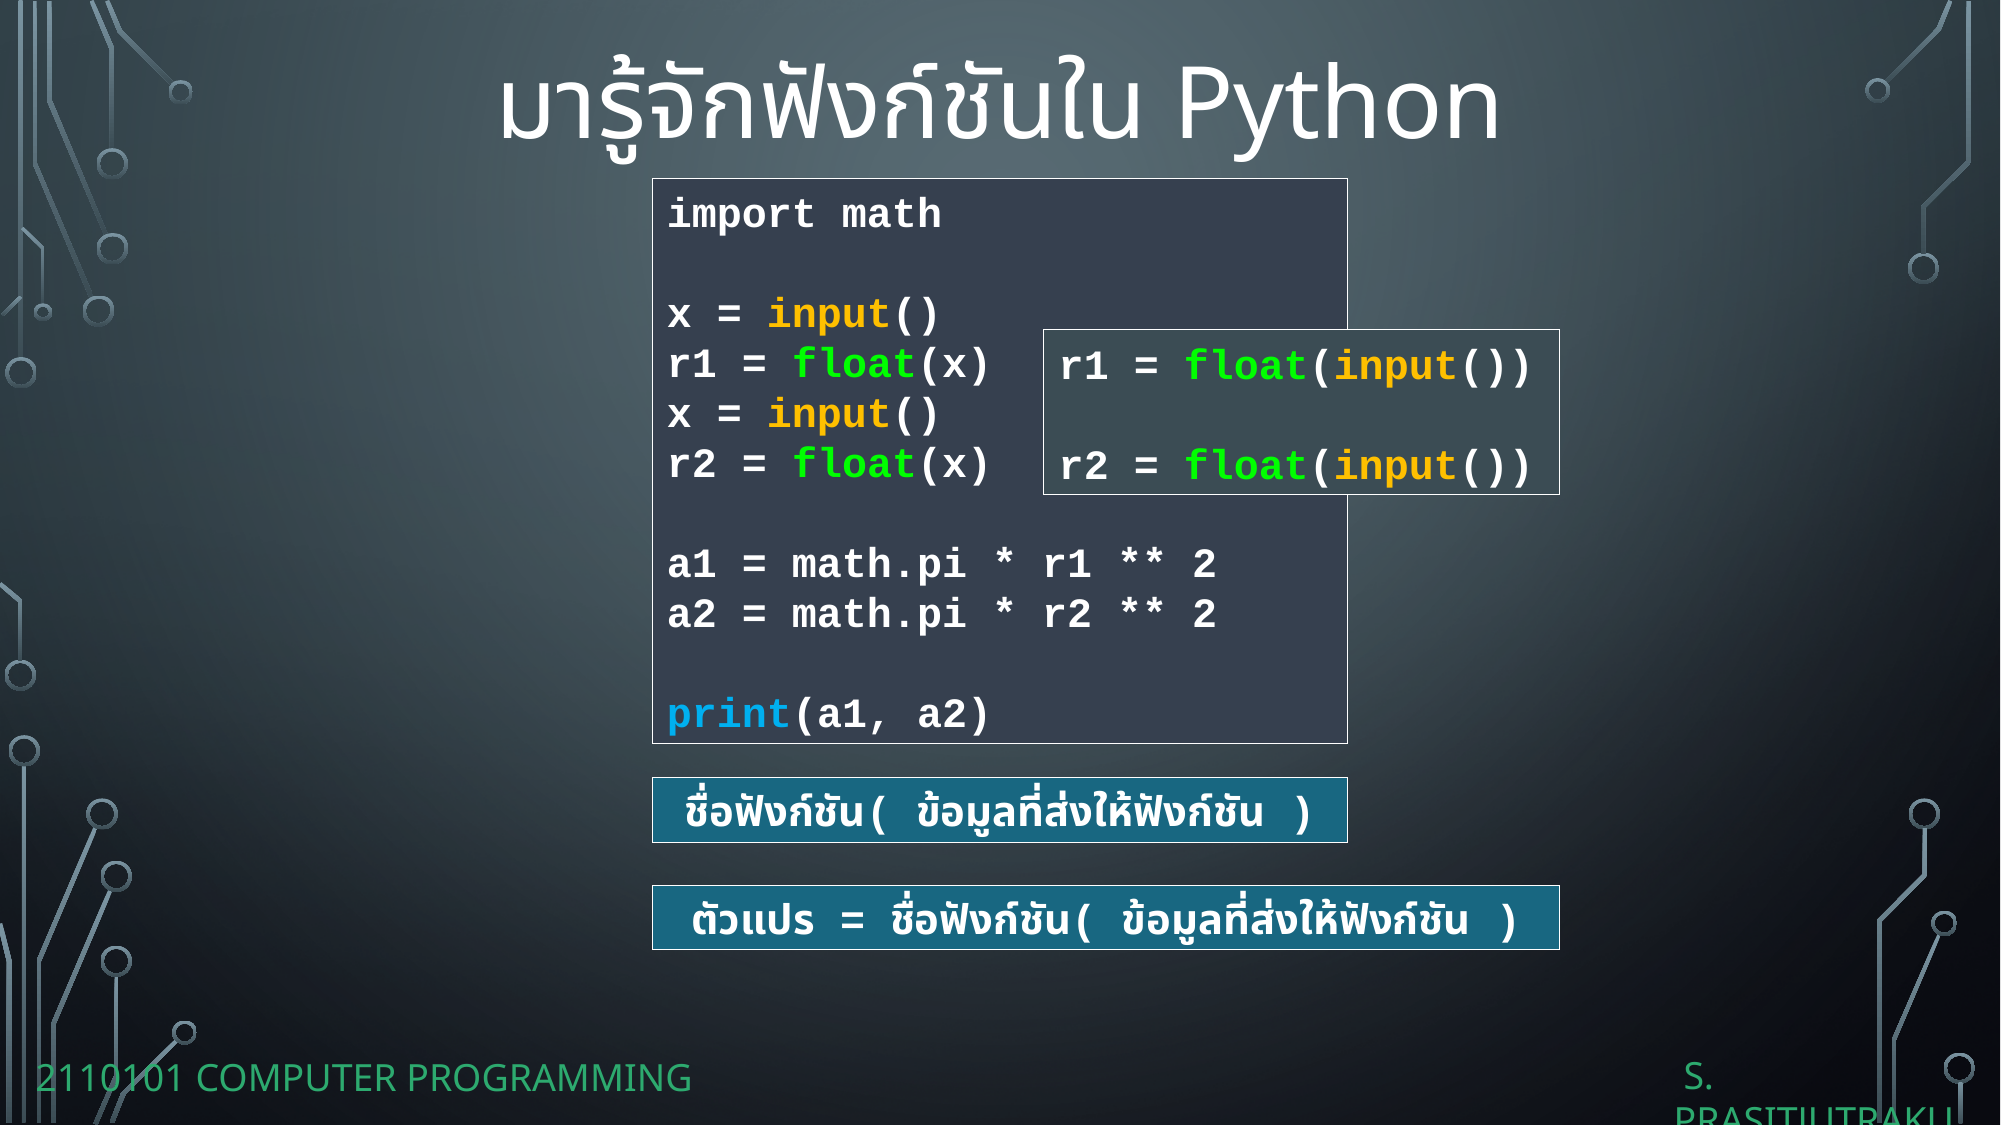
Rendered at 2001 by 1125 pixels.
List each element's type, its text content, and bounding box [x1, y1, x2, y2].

text_box ตัวแปร = ชื่อฟังก์ชัน( ข้อมูลที่ส่งให้ฟังก์ชัน ) [652, 885, 1560, 950]
text_box import math x = input() r1 = float(x) x = input() r2 = float(x) a1 = math.pi * r1 ** 2 a2 = math.pi * r2 ** 2 print(a1, a2) [652, 178, 1348, 744]
text_box r1 = float(input()) r2 = float(input()) [1043, 329, 1560, 495]
text_box ชื่อฟังก์ชัน( ข้อมูลที่ส่งให้ฟังก์ชัน ) [652, 777, 1348, 843]
text_box มารู้จักฟังก์ชันใน Python [208, 31, 1792, 166]
